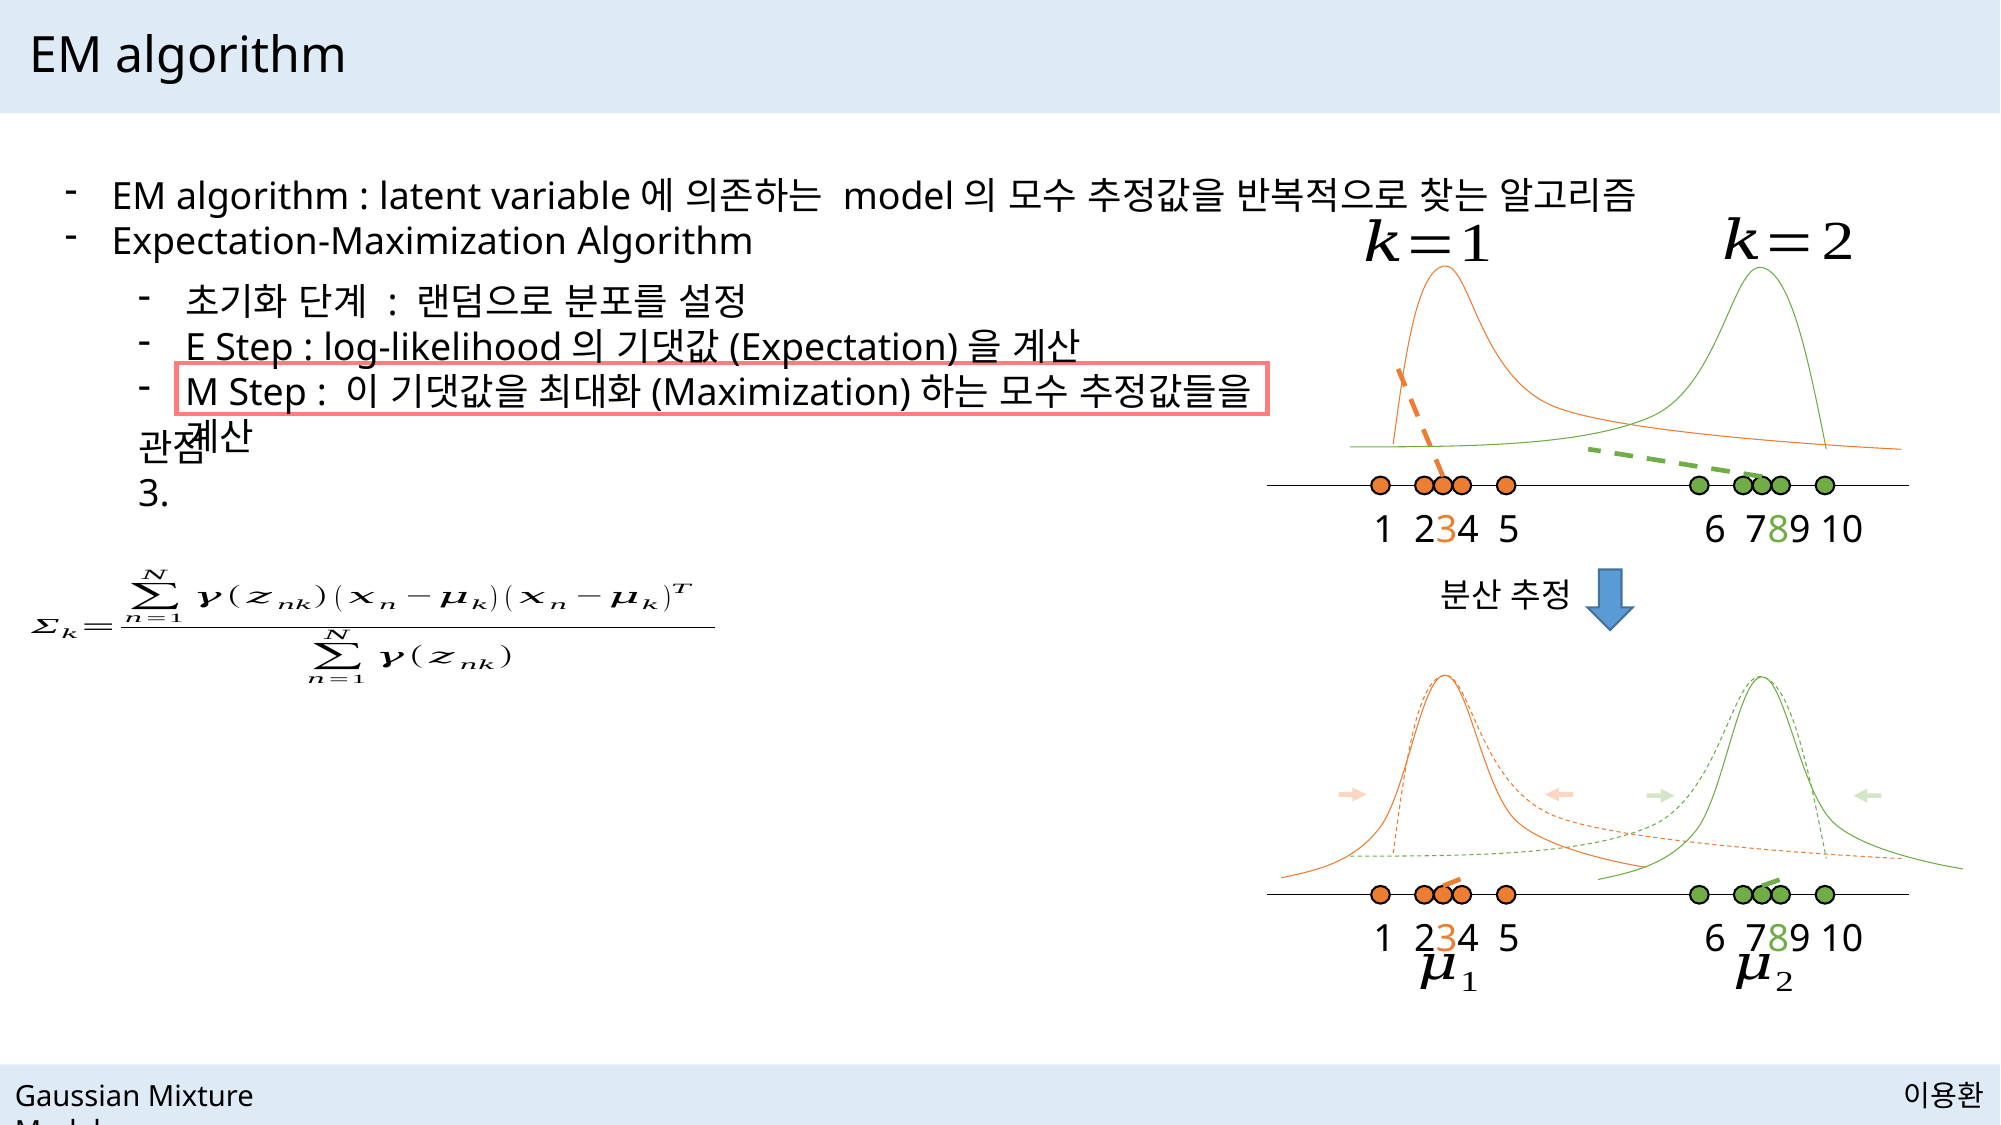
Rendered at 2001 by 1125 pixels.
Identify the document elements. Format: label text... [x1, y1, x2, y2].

text_box 분산 추정 [1420, 566, 1592, 622]
text_box EM algorithm : latent variable에 의존하는 model의 모수 추정값을 반복적으로 찾는 알고리즘 Expectation-Maximization Algorithm [50, 164, 1949, 270]
text_box [1592, 568, 1636, 632]
text_box 초기화 단계 : 랜덤으로 분포를 설정 E Step : log-likelihood의 기댓값(Expectation)을 계산 M Step : 이 기댓값을 최대화(Maximization)하는 모수 추정값들을 계산 [123, 270, 1267, 466]
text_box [1267, 265, 1909, 559]
text_box 관점 3. [123, 417, 257, 522]
title EM algorithm [14, 15, 1986, 98]
text_box [1909, 856, 1963, 871]
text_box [1267, 675, 1909, 998]
